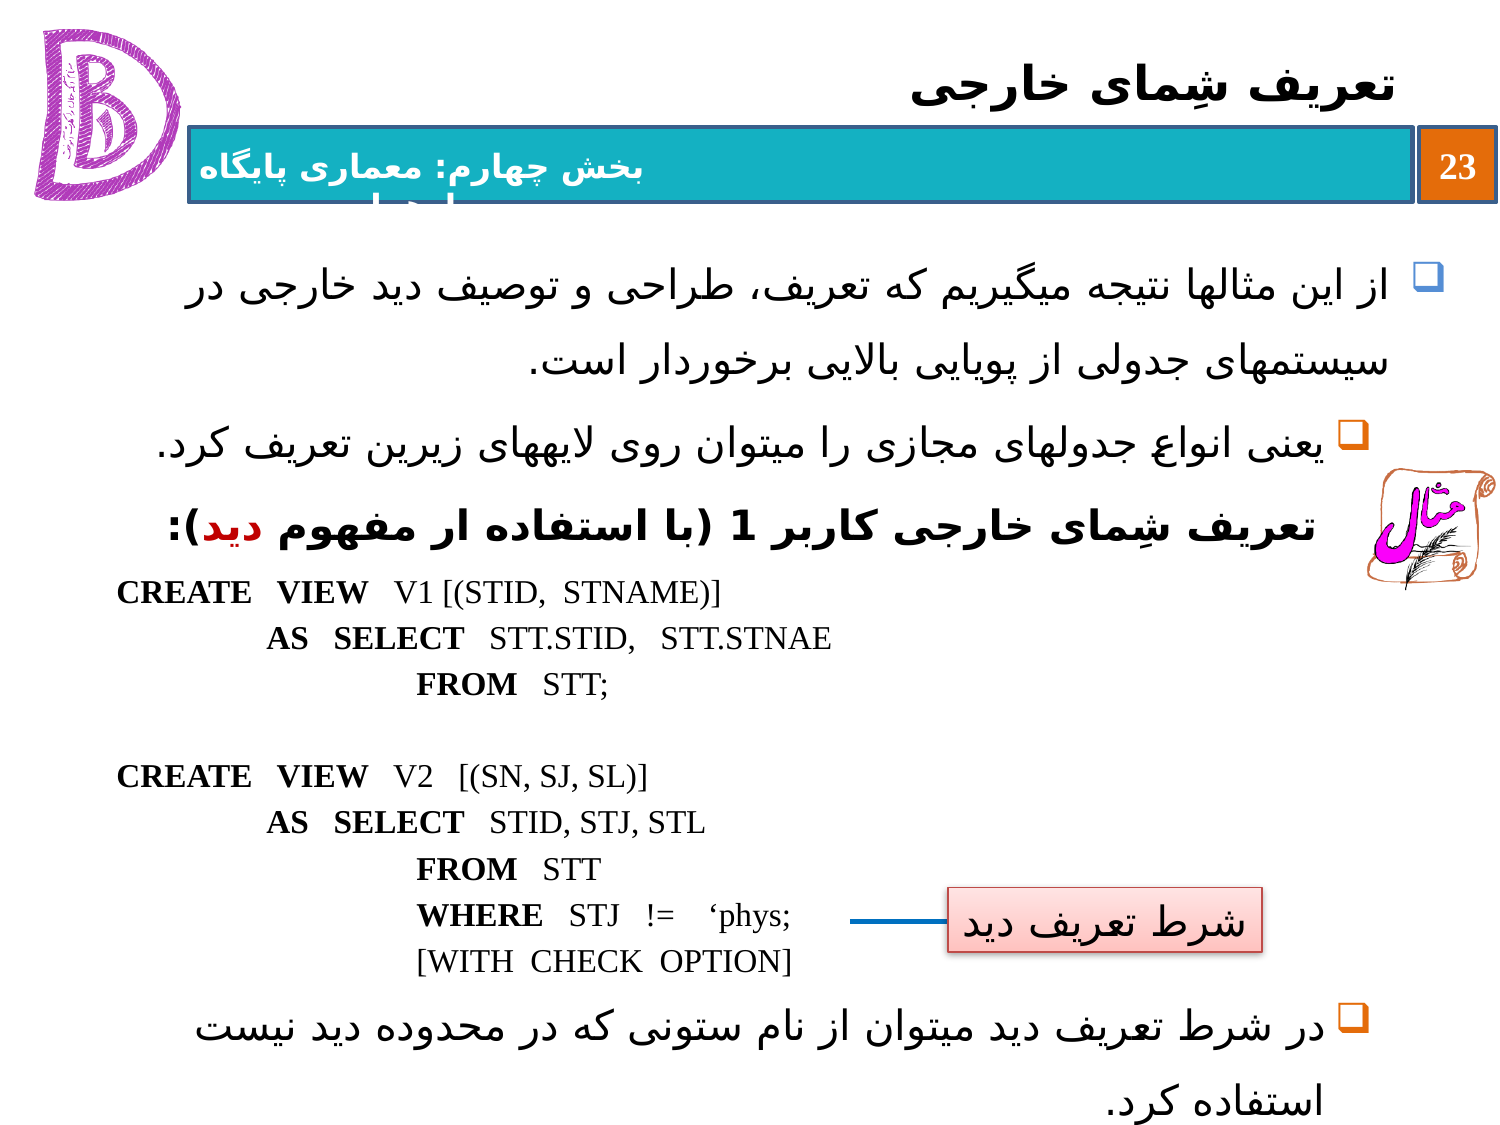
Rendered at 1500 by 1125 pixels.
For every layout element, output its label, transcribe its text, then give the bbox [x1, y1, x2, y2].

picture [1356, 462, 1500, 595]
list از این مثال‏ها نتیجه می‏گیریم که تعریف، طراحی و توصیف دید خارجی در سیستم‏های جدولی از پویایی بالایی برخوردار است. یعنی انواع جدول‏های مجازی را می‏توان روی لایه‏های زیرین تعریف کرد. تعریف شِمای خارجی کاربر 1 (با استفاده ار مفهوم دید): در شرط تعریف دید می‏توان از نام ستونی که در محدوده دید نیست استفاده کرد. [37, 224, 1463, 1088]
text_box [849, 887, 1226, 954]
picture [12, 21, 202, 212]
text_box CREATE VIEW V1 [(STID, STNAME)] AS SELECT STT.STID, STT.STNAE FROM STT; CREATE VIEW V2 [(SN, SJ, SL)] AS SELECT STID, STJ, STL FROM STT WHERE STJ != ‘phys; [WITH CHECK OPTION] [101, 562, 848, 987]
title تعریف شِمای خارجی [237, 37, 1413, 125]
